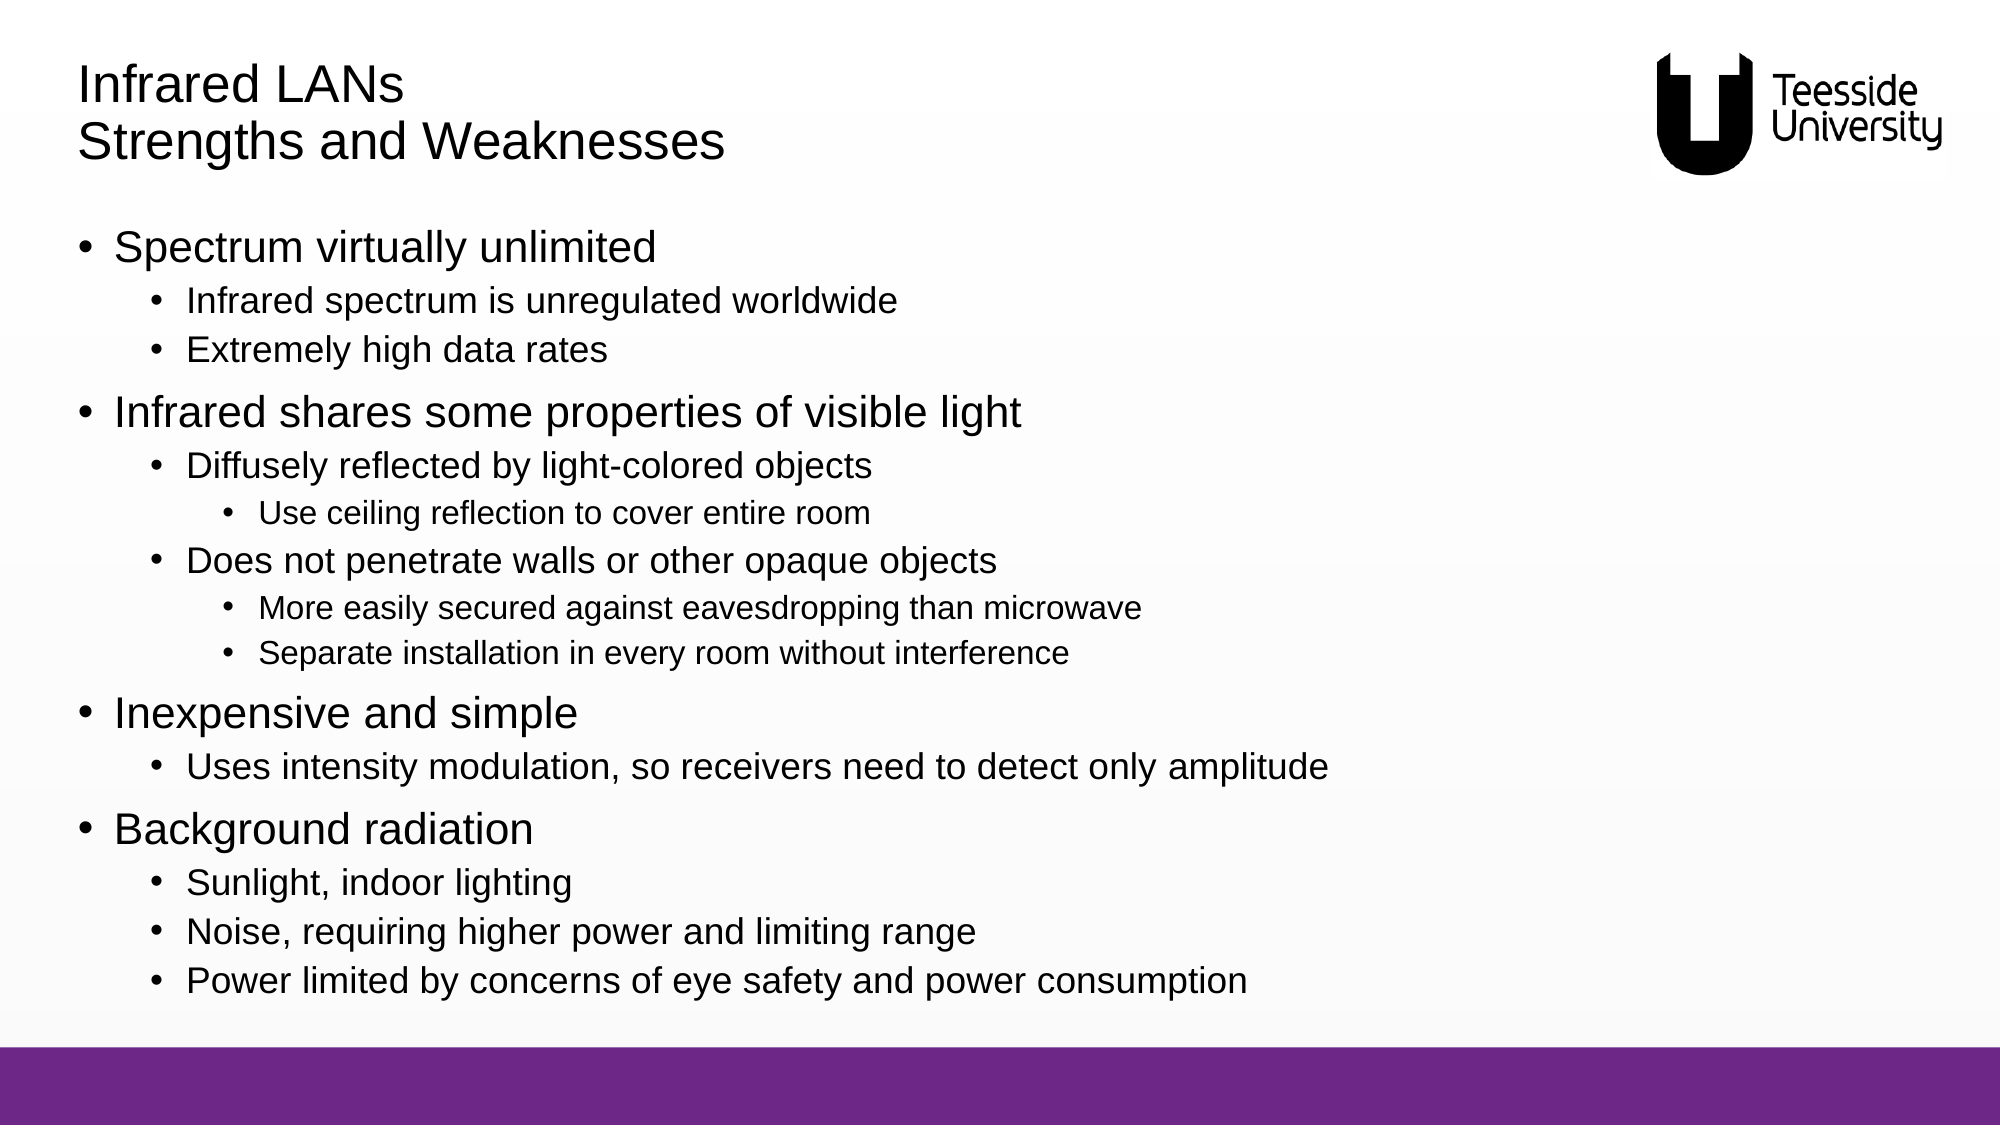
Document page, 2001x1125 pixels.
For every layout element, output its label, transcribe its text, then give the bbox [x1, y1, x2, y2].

title Infrared LANs Strengths and Weaknesses [62, 48, 1600, 179]
list Spectrum virtually unlimited Infrared spectrum is unregulated worldwide Extremely high data rates Infrared shares some properties of visible light Diffusely reflected by light-colored objects Use ceiling reflection to cover entire room Does not penetrate walls or other opaque objects More easily secured against eavesdropping than microwave Separate installation in every room without interference Inexpensive and simple Uses intensity modulation, so receivers need to detect only amplitude Background radiation Sunlight, indoor lighting Noise, requiring higher power and limiting range Power limited by concerns of eye safety and power consumption [62, 217, 1946, 1014]
picture [1652, 48, 1946, 179]
